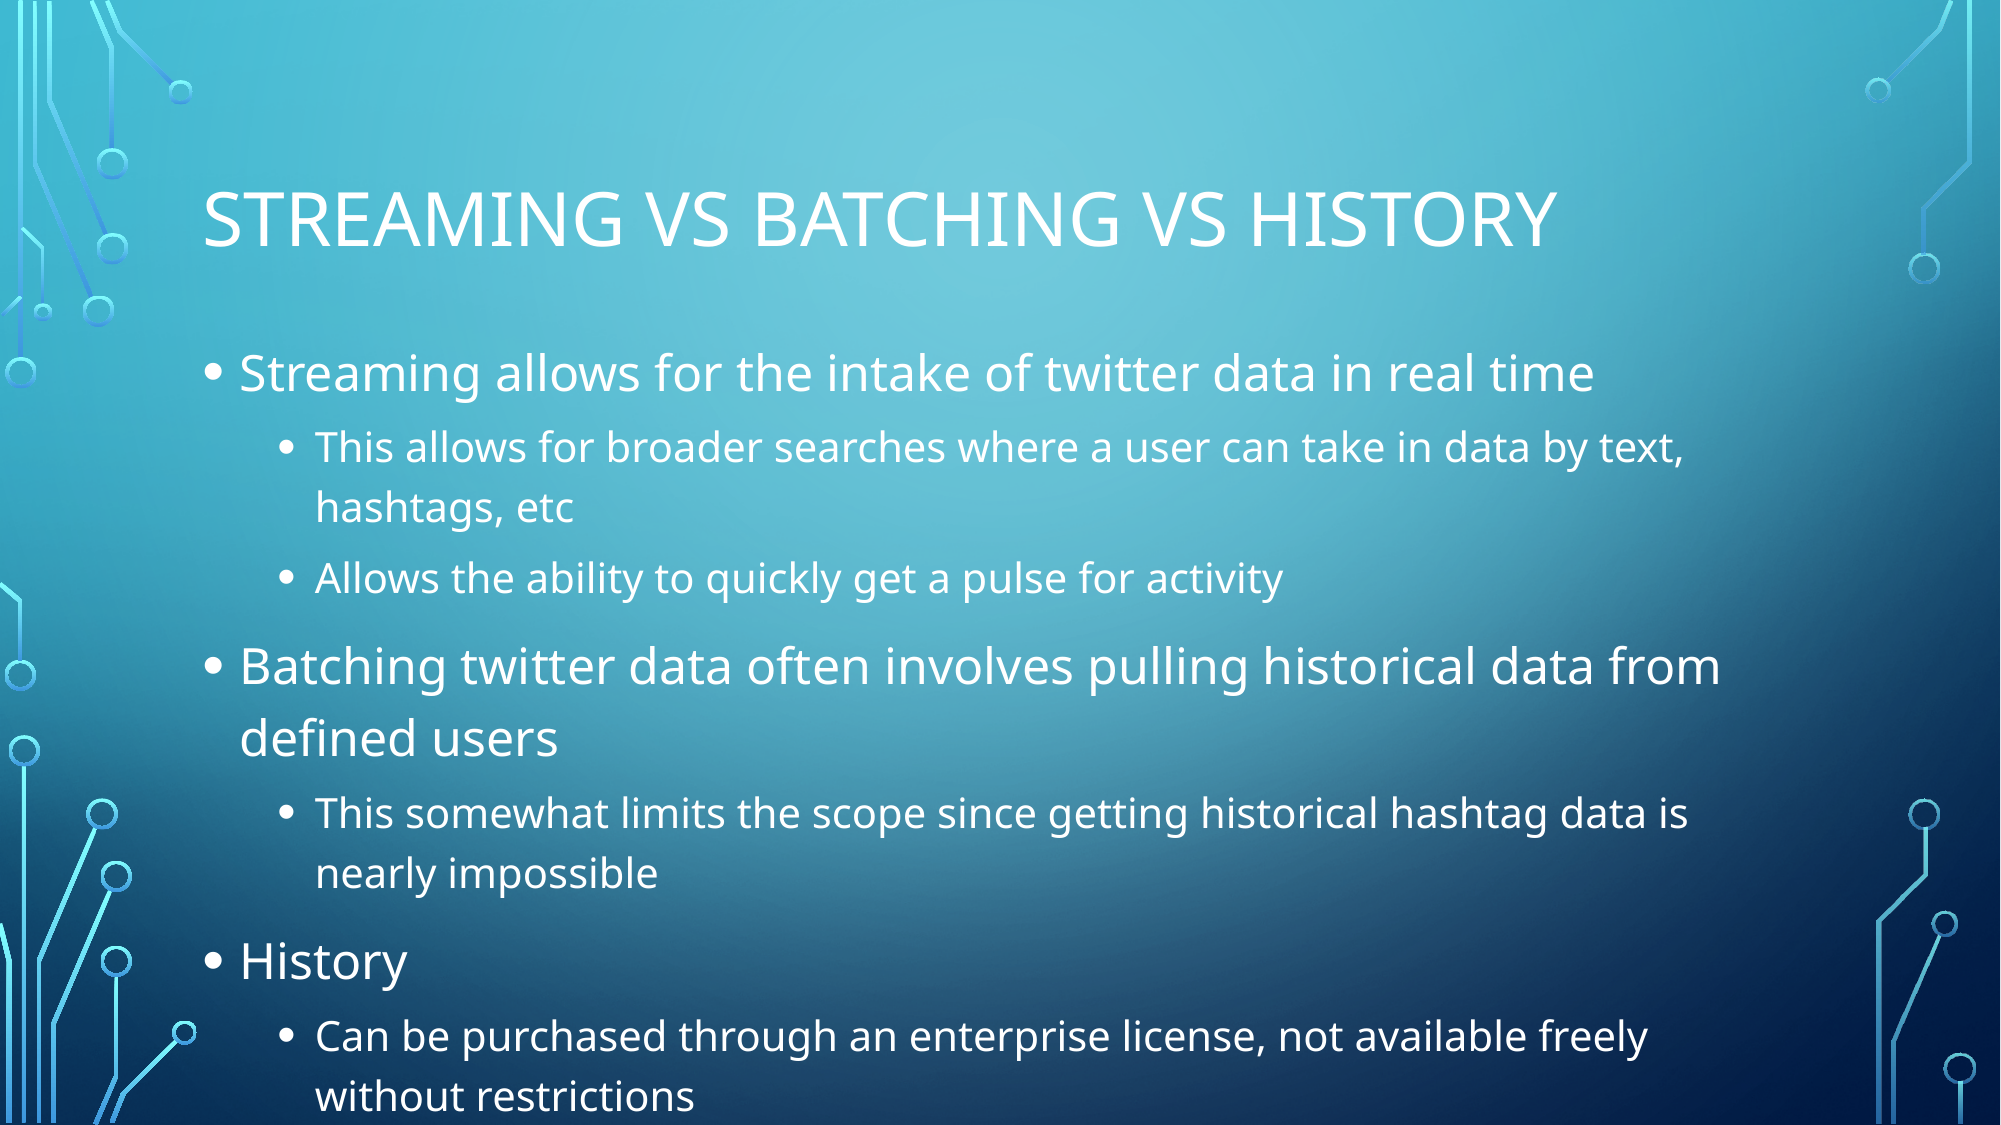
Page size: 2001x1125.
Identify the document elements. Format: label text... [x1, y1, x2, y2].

list Streaming allows for the intake of twitter data in real time This allows for broader searches where a user can take in data by text, hashtags, etc Allows the ability to quickly get a pulse for activity Batching twitter data often involves pulling historical data from defined users This somewhat limits the scope since getting historical hashtag data is nearly impossible History Can be purchased through an enterprise license, not available freely without restrictions [187, 321, 1813, 950]
title Streaming vs batching vs history [187, 101, 1813, 321]
